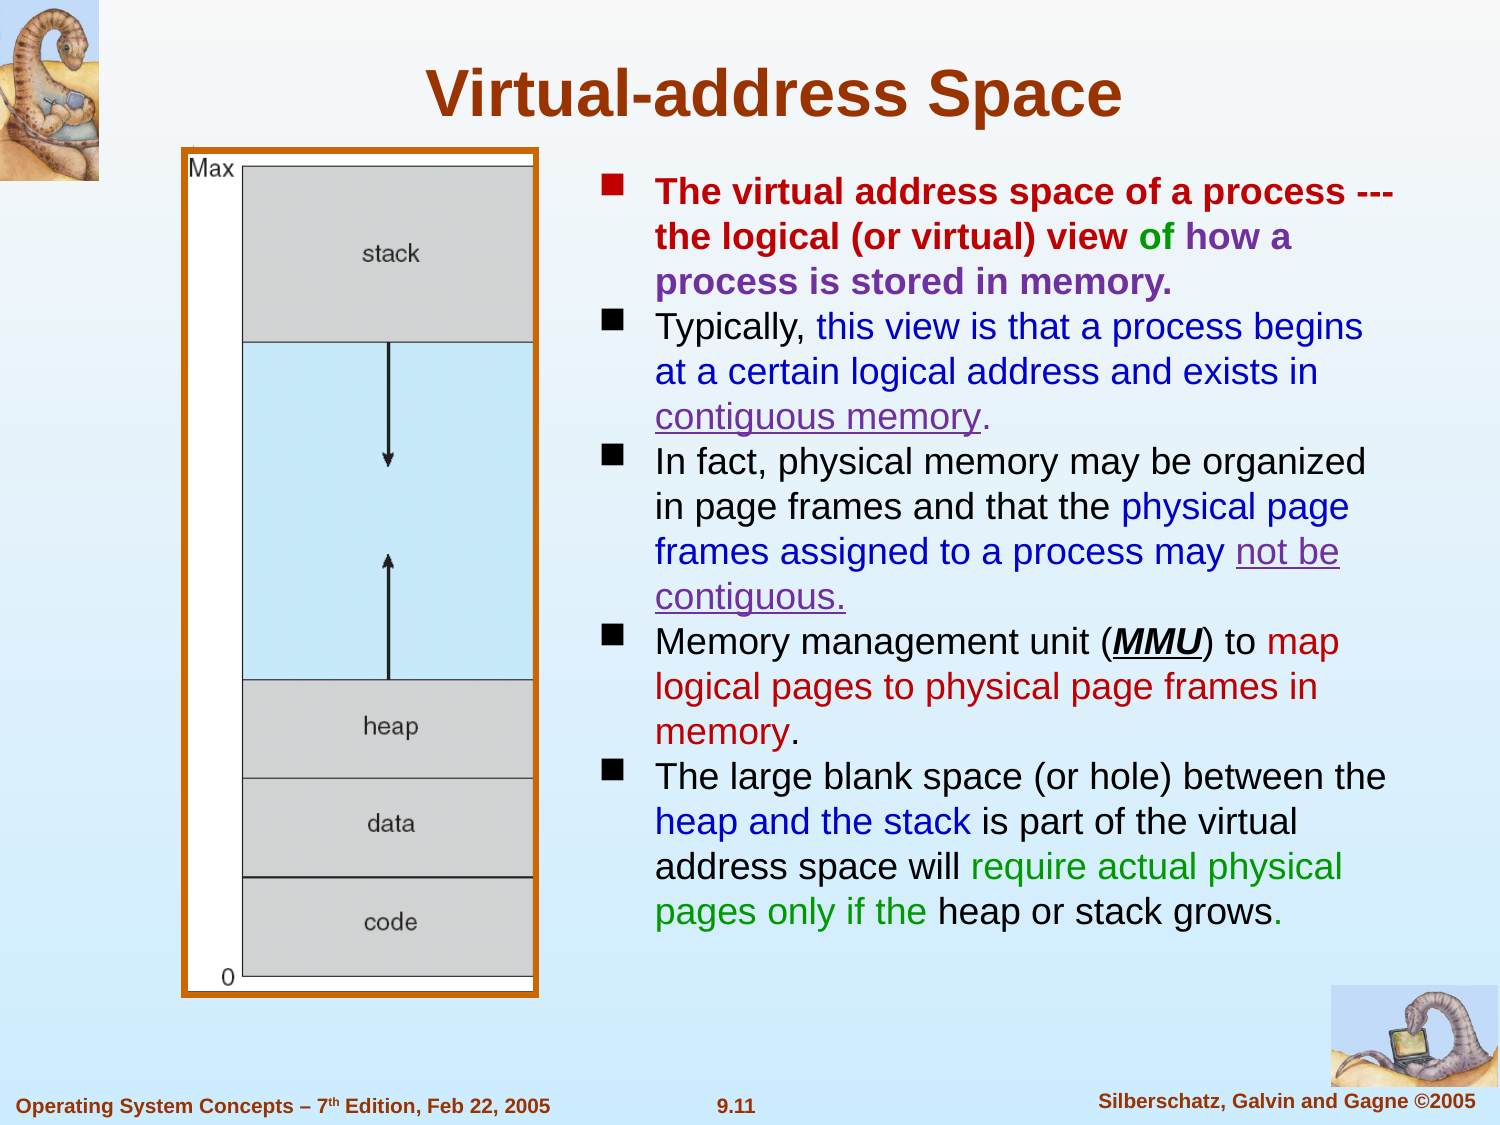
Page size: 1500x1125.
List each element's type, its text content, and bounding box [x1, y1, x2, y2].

picture [187, 153, 534, 993]
title Virtual-address Space [112, 37, 1438, 138]
text_box The virtual address space of a process ---the logical (or virtual) view of how a process is stored in memory. Typically, this view is that a process begins at a certain logical address and exists in contiguous memory. In fact, physical memory may be organized in page frames and that the physical page frames assigned to a process may not be contiguous. Memory management unit (MMU) to map logical pages to physical page frames in memory. The large blank space (or hole) between the heap and the stack is part of the virtual address space will require actual physical pages only if the heap or stack grows. [583, 160, 1411, 985]
picture [0, 0, 99, 181]
picture [1331, 985, 1498, 1087]
